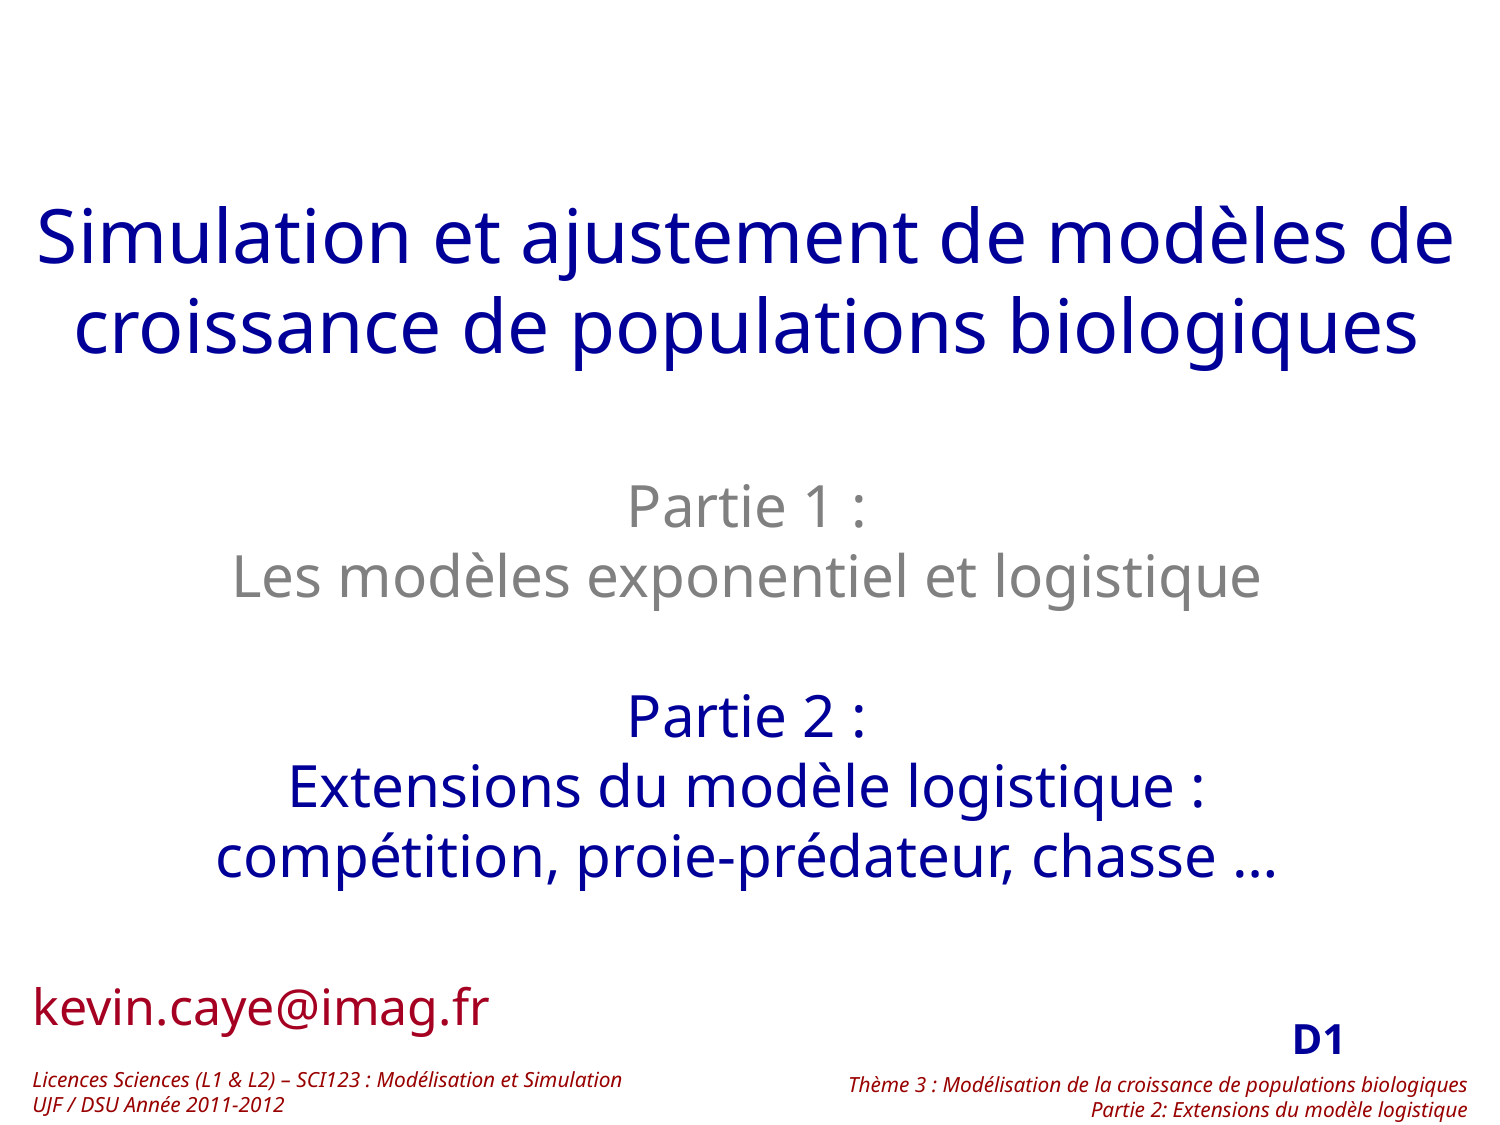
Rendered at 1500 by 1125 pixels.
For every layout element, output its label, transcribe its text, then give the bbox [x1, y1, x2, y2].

text_box kevin.caye@imag.fr [17, 987, 715, 1024]
text_box Simulation et ajustement de modèles de croissance de populations biologiques Partie 1 : Les modèles exponentiel et logistique Partie 2 : Extensions du modèle logistique : compétition, proie-prédateur, chasse … [11, 255, 1483, 823]
